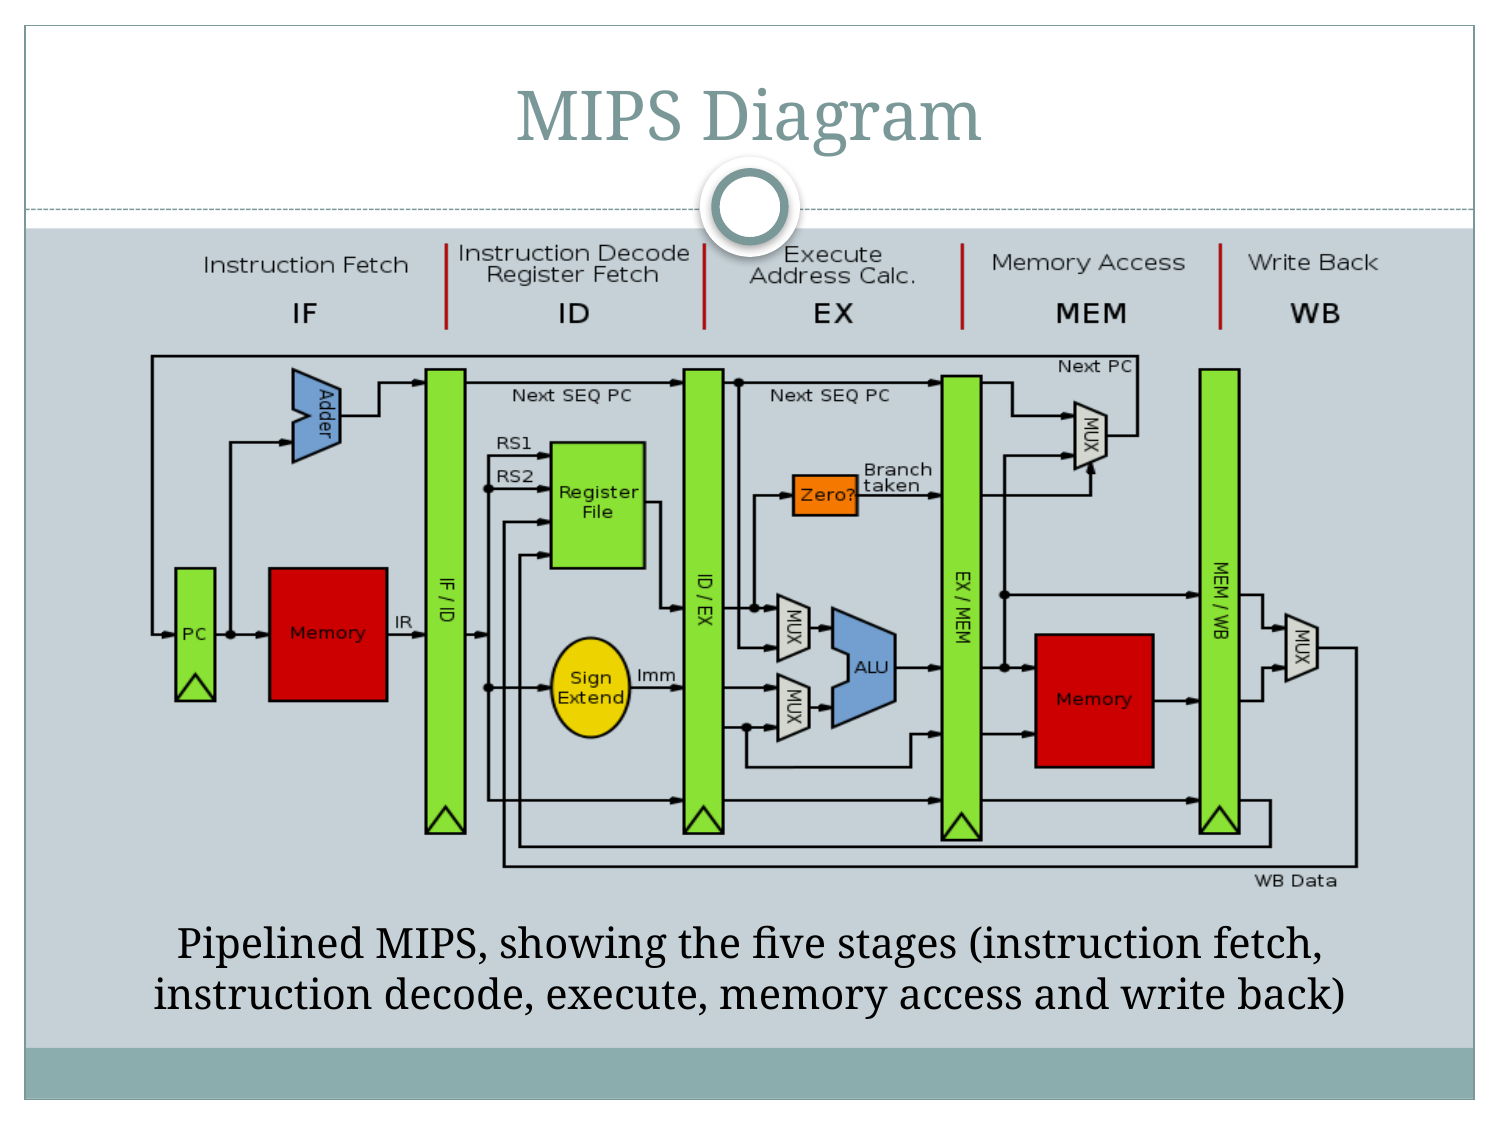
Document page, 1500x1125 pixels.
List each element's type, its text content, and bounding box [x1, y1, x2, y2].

text_box MIPS Diagram [49, 37, 1450, 162]
picture [137, 237, 1388, 901]
title Pipelined MIPS, showing the five stages (instruction fetch, instruction decode, execute, memory access and write back) [75, 887, 1425, 1075]
